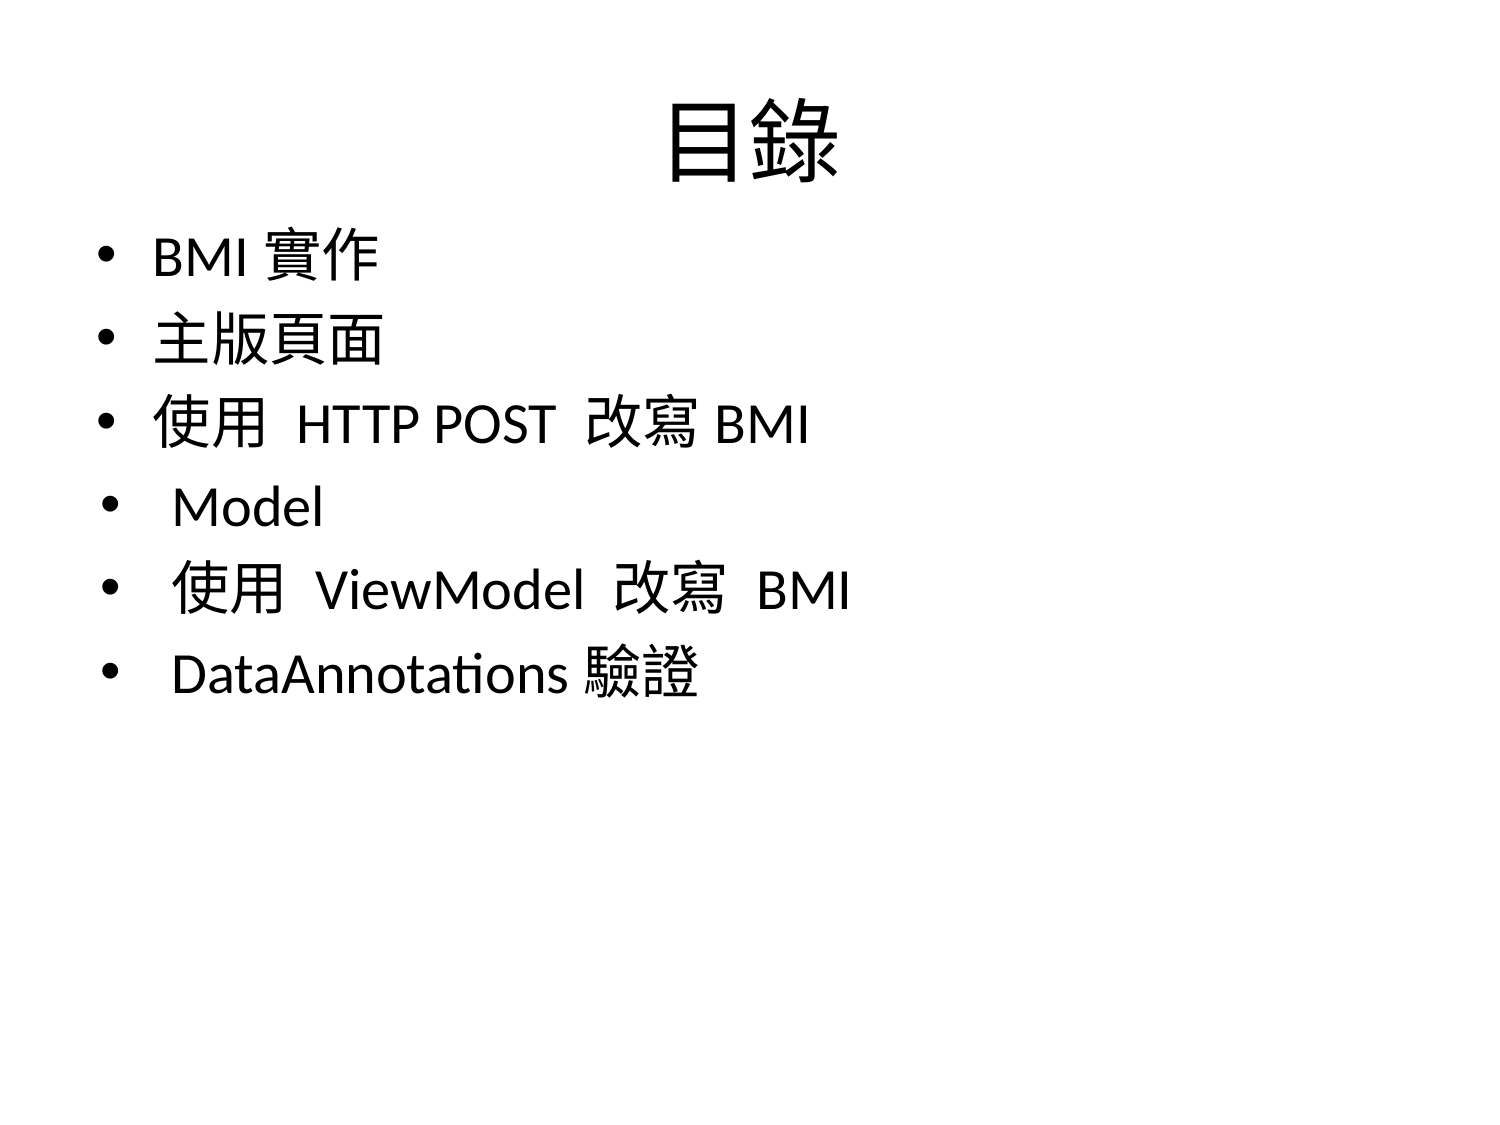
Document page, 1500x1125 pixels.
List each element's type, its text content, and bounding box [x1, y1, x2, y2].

list BMI實作 主版頁面 使用 HTTP POST 改寫BMI Model 使用 ViewModel 改寫 BMI DataAnnotations驗證 [81, 210, 1432, 954]
title 目錄 [75, 45, 1425, 233]
